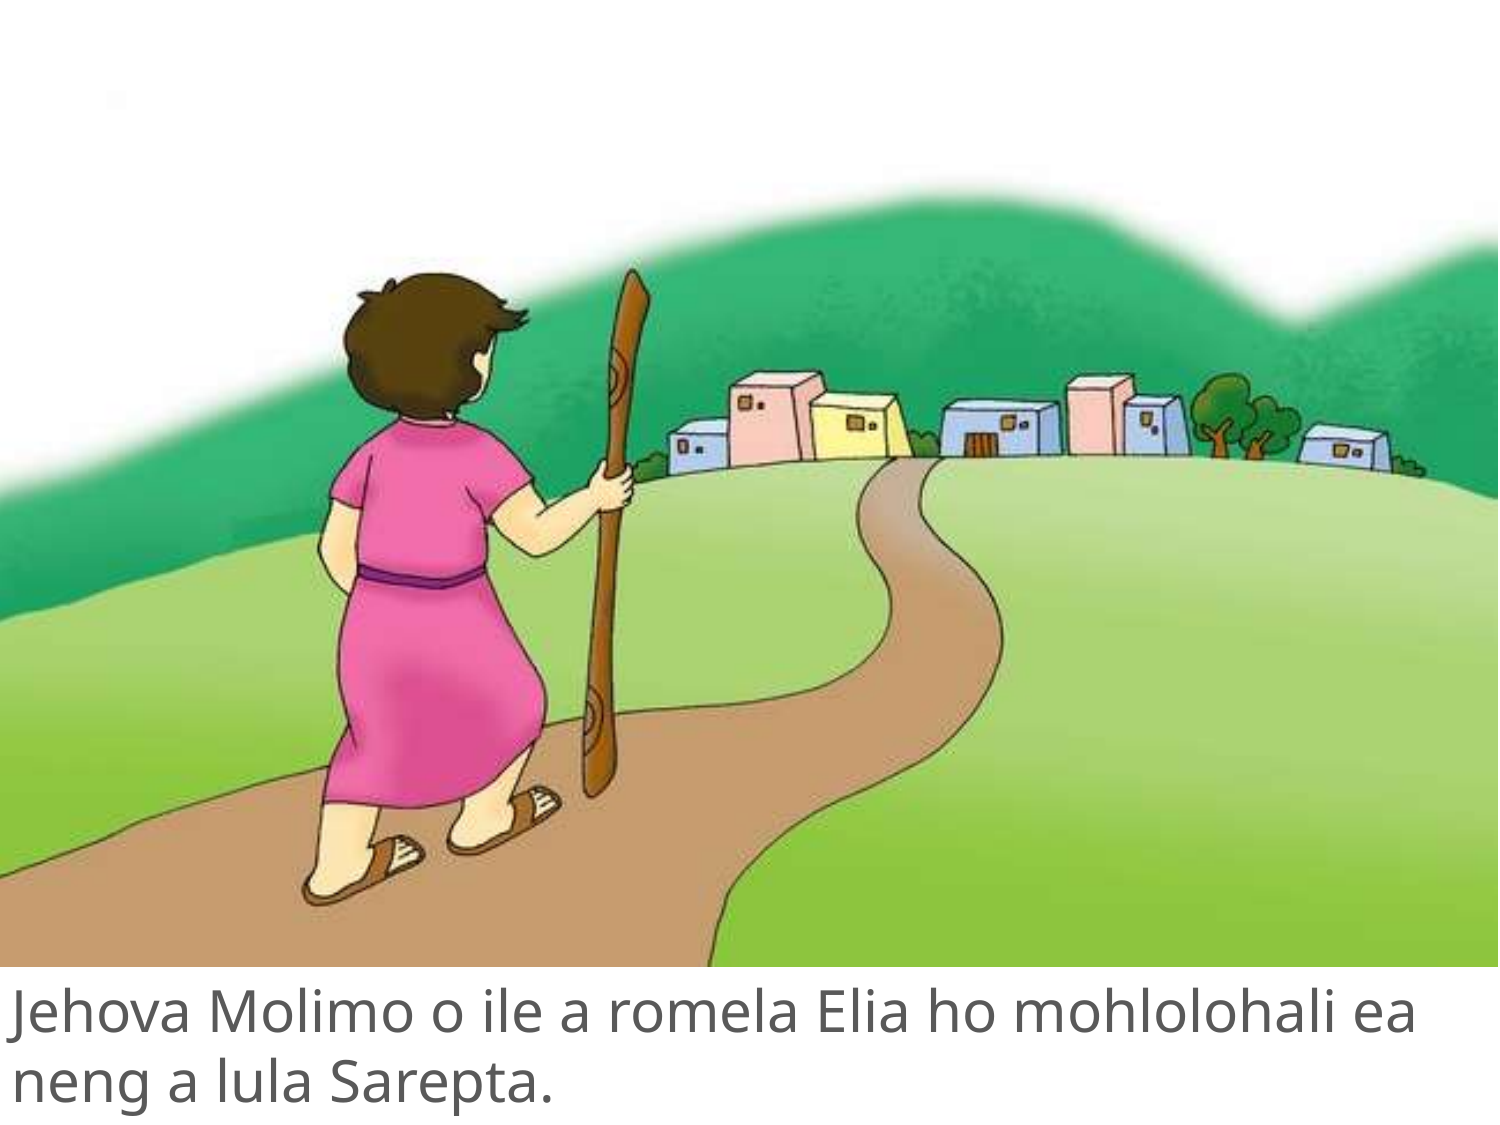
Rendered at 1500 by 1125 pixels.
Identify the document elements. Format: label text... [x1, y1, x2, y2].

picture [0, 0, 1498, 967]
text_box Jehova Molimo o ile a romela Elia ho mohlolohali ea neng a lula Sarepta. [0, 975, 1468, 1122]
